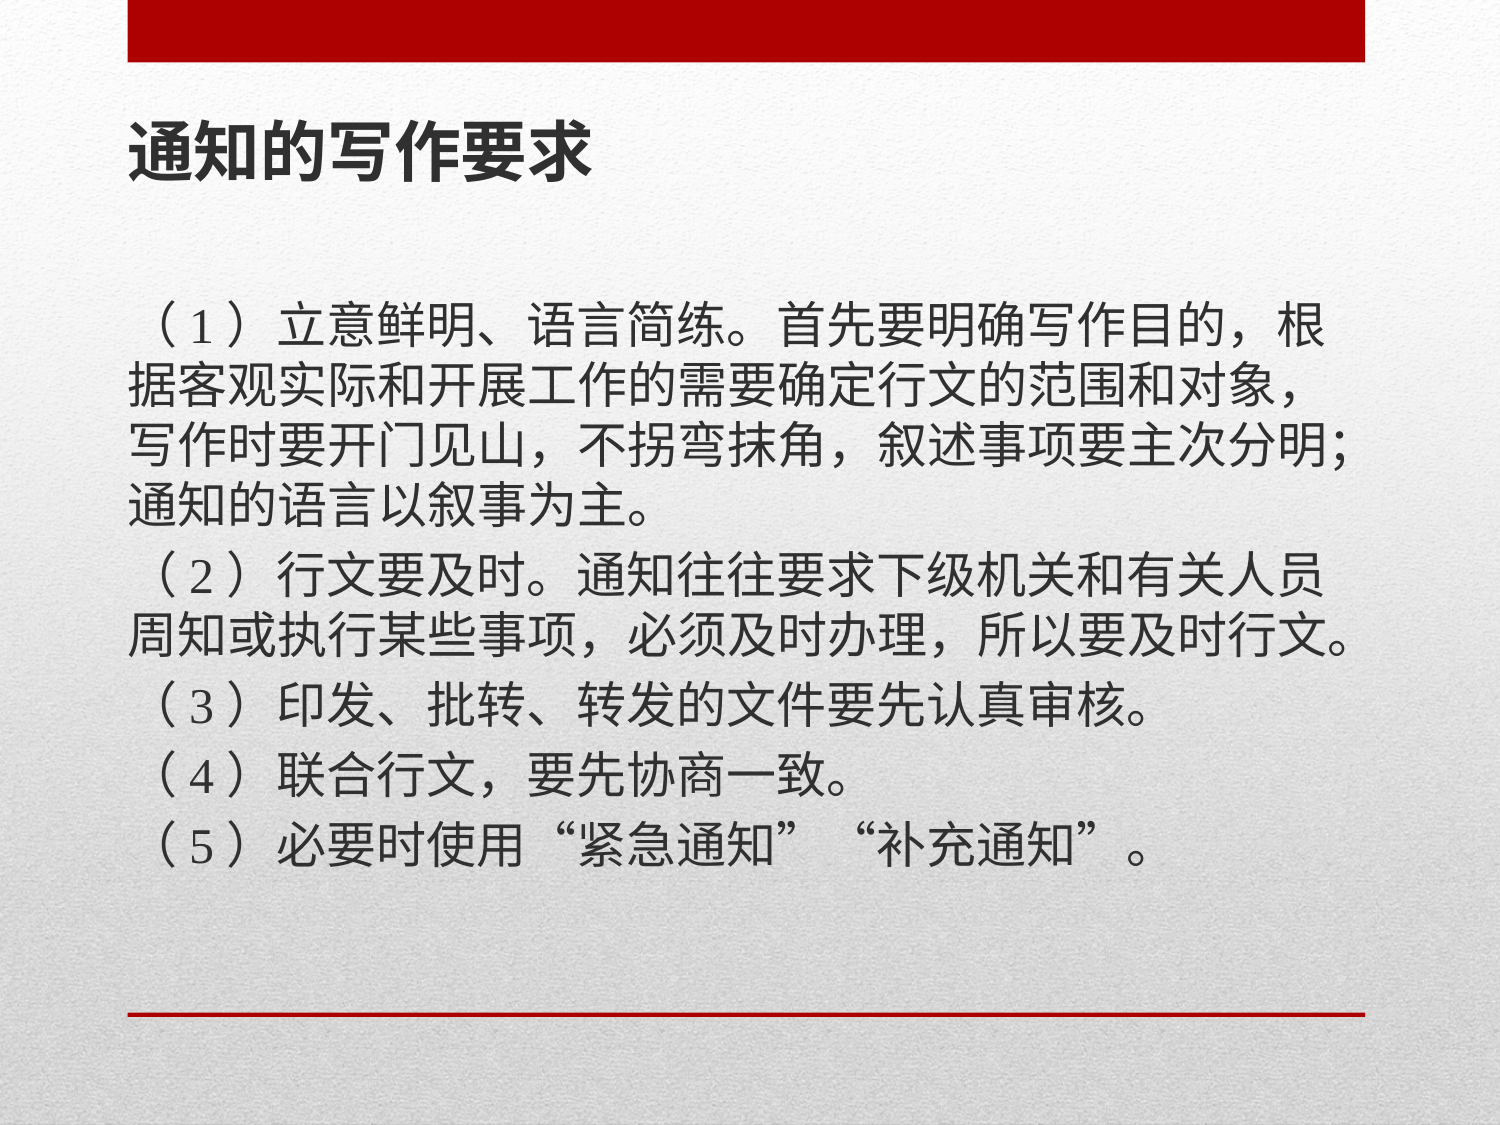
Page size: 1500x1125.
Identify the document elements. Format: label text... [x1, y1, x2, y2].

list 通知的写作要求 （1）立意鲜明、语言简练。首先要明确写作目的，根据客观实际和开展工作的需要确定行文的范围和对象，写作时要开门见山，不拐弯抹角，叙述事项要主次分明；通知的语言以叙事为主。 （2）行文要及时。通知往往要求下级机关和有关人员周知或执行某些事项，必须及时办理，所以要及时行文。 （3）印发、批转、转发的文件要先认真审核。 （4）联合行文，要先协商一致。 （5）必要时使用“紧急通知”“补充通知”。 [111, 172, 1350, 811]
